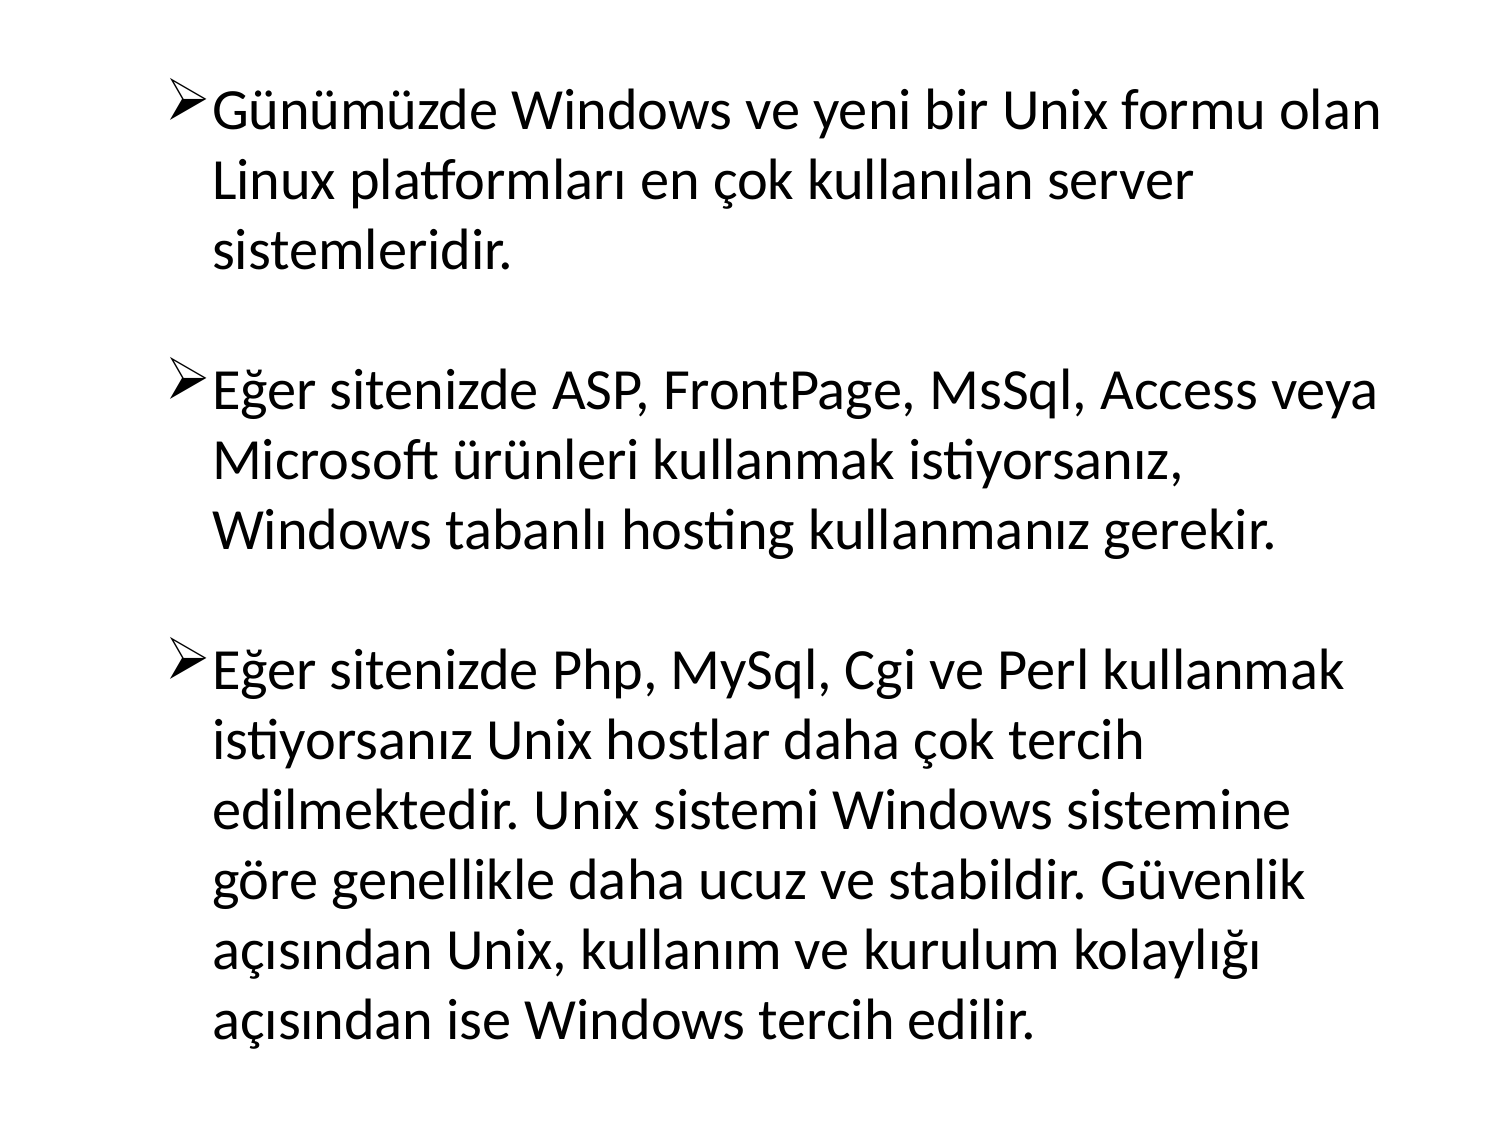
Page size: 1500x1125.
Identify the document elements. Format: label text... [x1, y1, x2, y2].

text_box Günümüzde Windows ve yeni bir Unix formu olan Linux platformları en çok kullanılan server sistemleridir. Eğer sitenizde ASP, FrontPage, MsSql, Access veya Microsoft ürünleri kullanmak istiyorsanız, Windows tabanlı hosting kullanmanız gerekir. Eğer sitenizde Php, MySql, Cgi ve Perl kullanmak istiyorsanız Unix hostlar daha çok tercih edilmektedir. Unix sistemi Windows sistemine göre genellikle daha ucuz ve stabildir. Güvenlik açısından Unix, kullanım ve kurulum kolaylığı açısından ise Windows tercih edilir. [53, 0, 1412, 1051]
